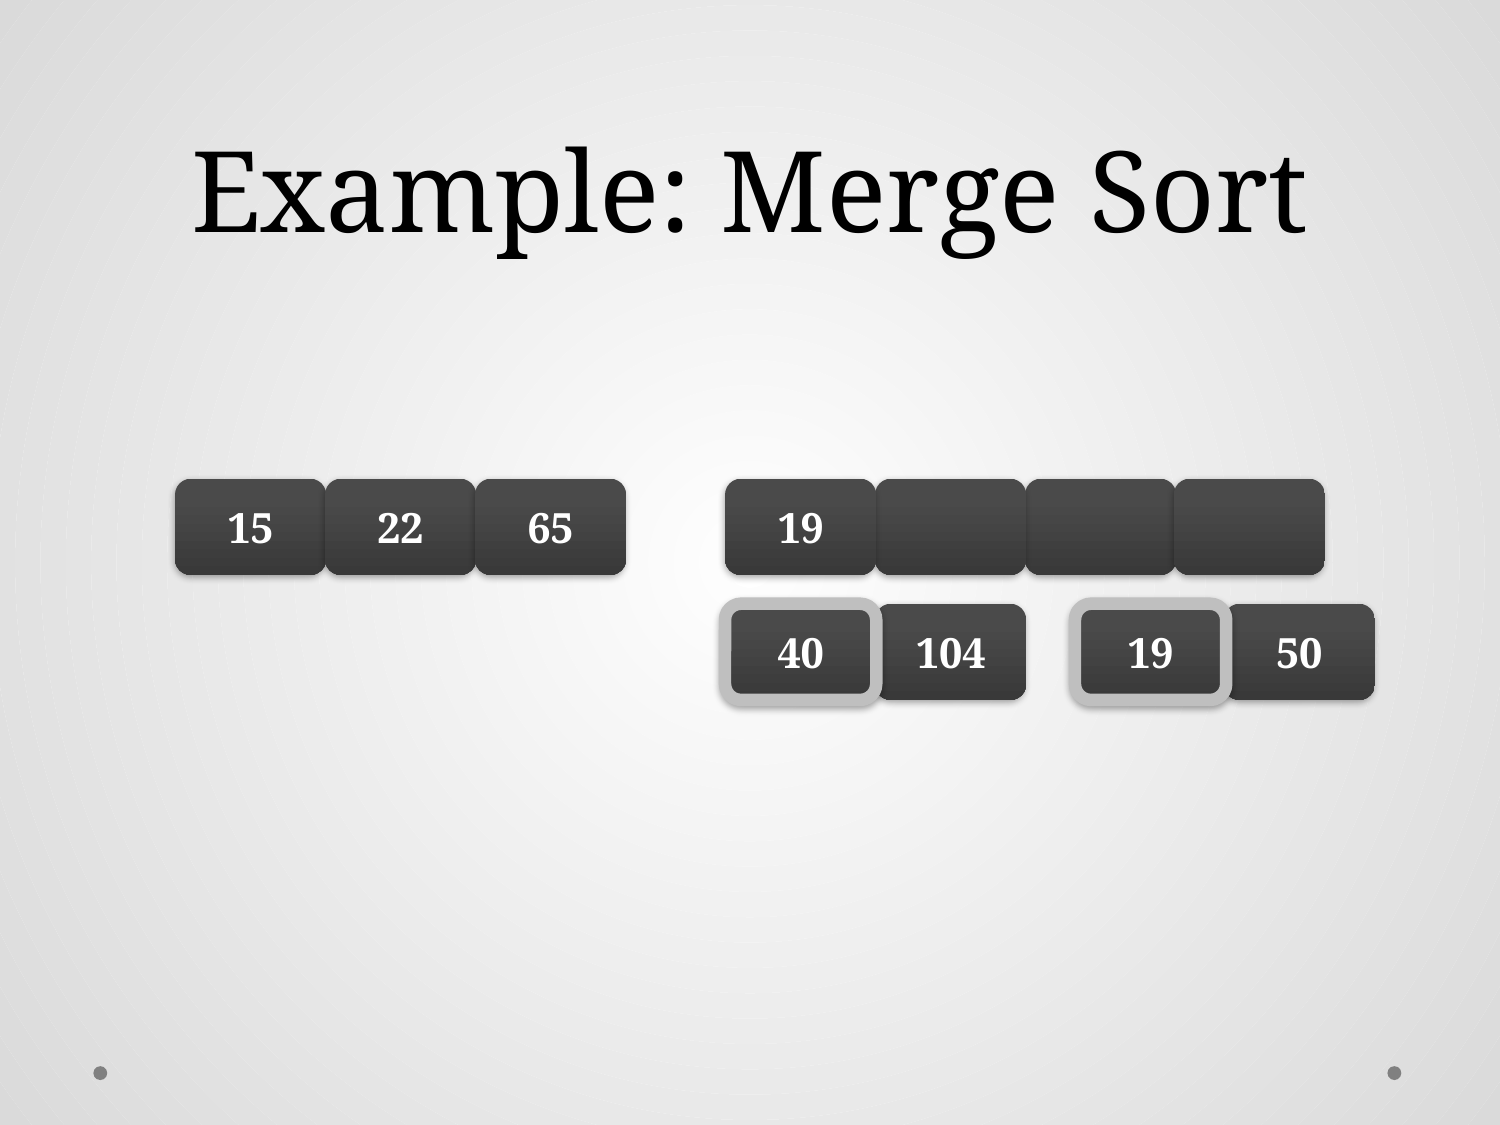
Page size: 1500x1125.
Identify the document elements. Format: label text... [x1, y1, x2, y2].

text_box 15 [174, 478, 324, 575]
title Example: Merge Sort [75, 0, 1425, 263]
text_box 65 [474, 478, 627, 575]
text_box 22 [324, 478, 474, 575]
text_box 40 [724, 603, 877, 700]
text_box 19 [724, 478, 877, 575]
text_box 104 [877, 603, 1027, 700]
text_box [877, 478, 1027, 575]
text_box 19 [1074, 603, 1227, 700]
text_box 50 [1227, 603, 1375, 700]
text_box [1027, 478, 1173, 575]
text_box [1173, 478, 1326, 575]
